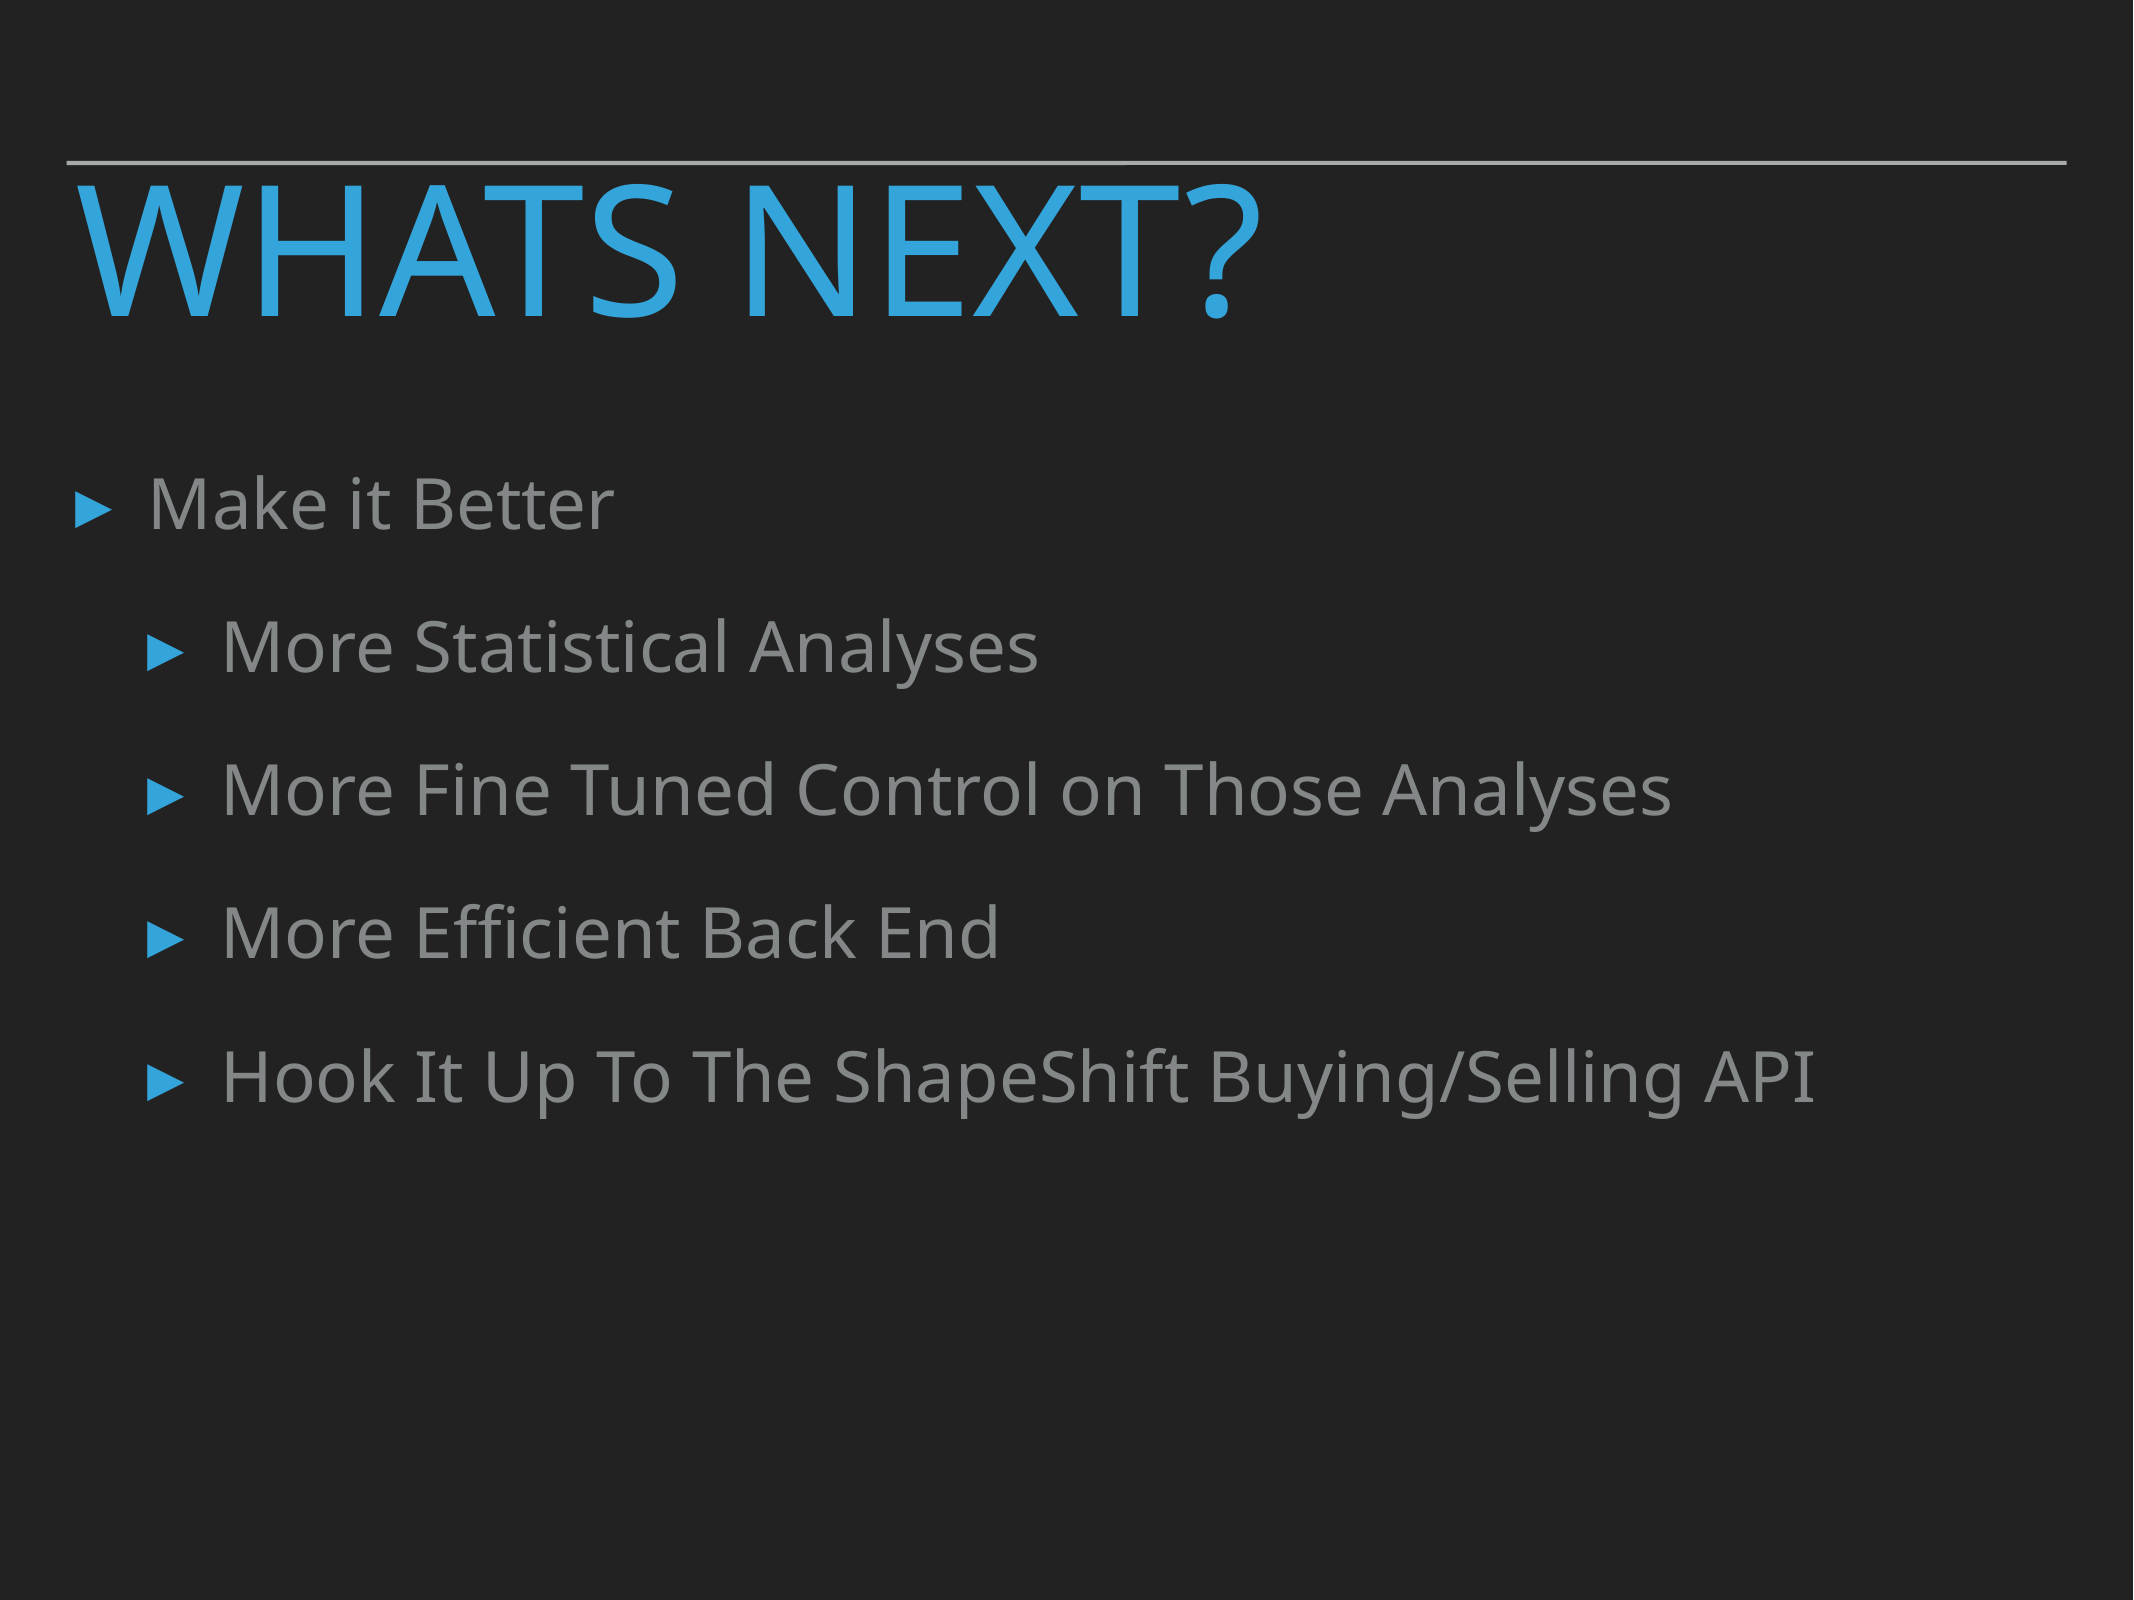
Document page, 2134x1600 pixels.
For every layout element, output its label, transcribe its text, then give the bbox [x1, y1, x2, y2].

list Make it Better More Statistical Analyses More Fine Tuned Control on Those Analyses More Efficient Back End Hook It Up To The ShapeShift Buying/Selling API [66, 449, 2068, 1453]
title whats next? [66, 167, 2068, 372]
